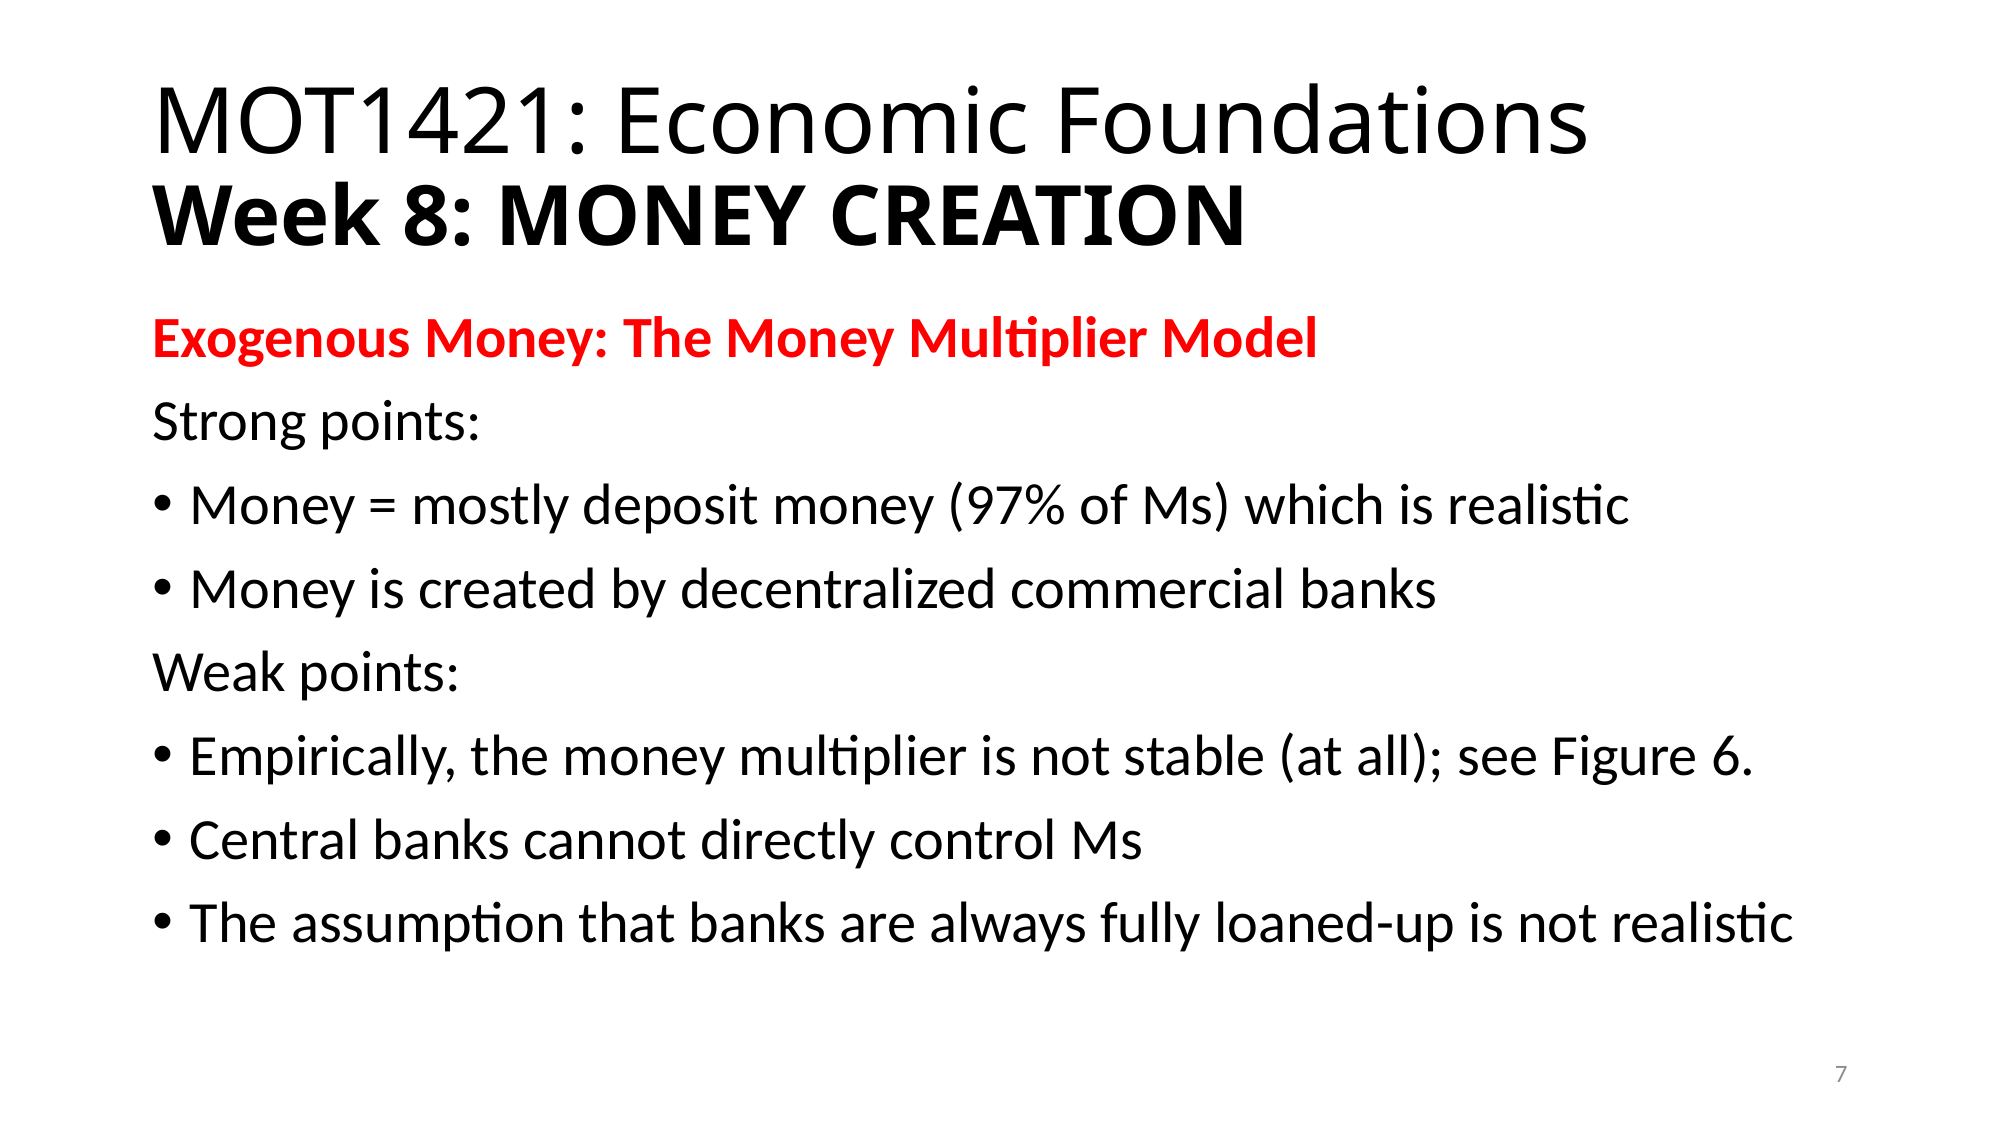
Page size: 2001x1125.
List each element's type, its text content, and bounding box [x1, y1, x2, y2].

slide_number 7 [1412, 1042, 1863, 1103]
list Exogenous Money: The Money Multiplier Model Strong points: Money = mostly deposit money (97% of Ms) which is realistic Money is created by decentralized commercial banks Weak points: Empirically, the money multiplier is not stable (at all); see Figure 6. Central banks cannot directly control Ms The assumption that banks are always fully loaned-up is not realistic [137, 299, 1863, 1014]
title MOT1421: Economic Foundations Week 8: MONEY CREATION [137, 59, 1863, 278]
